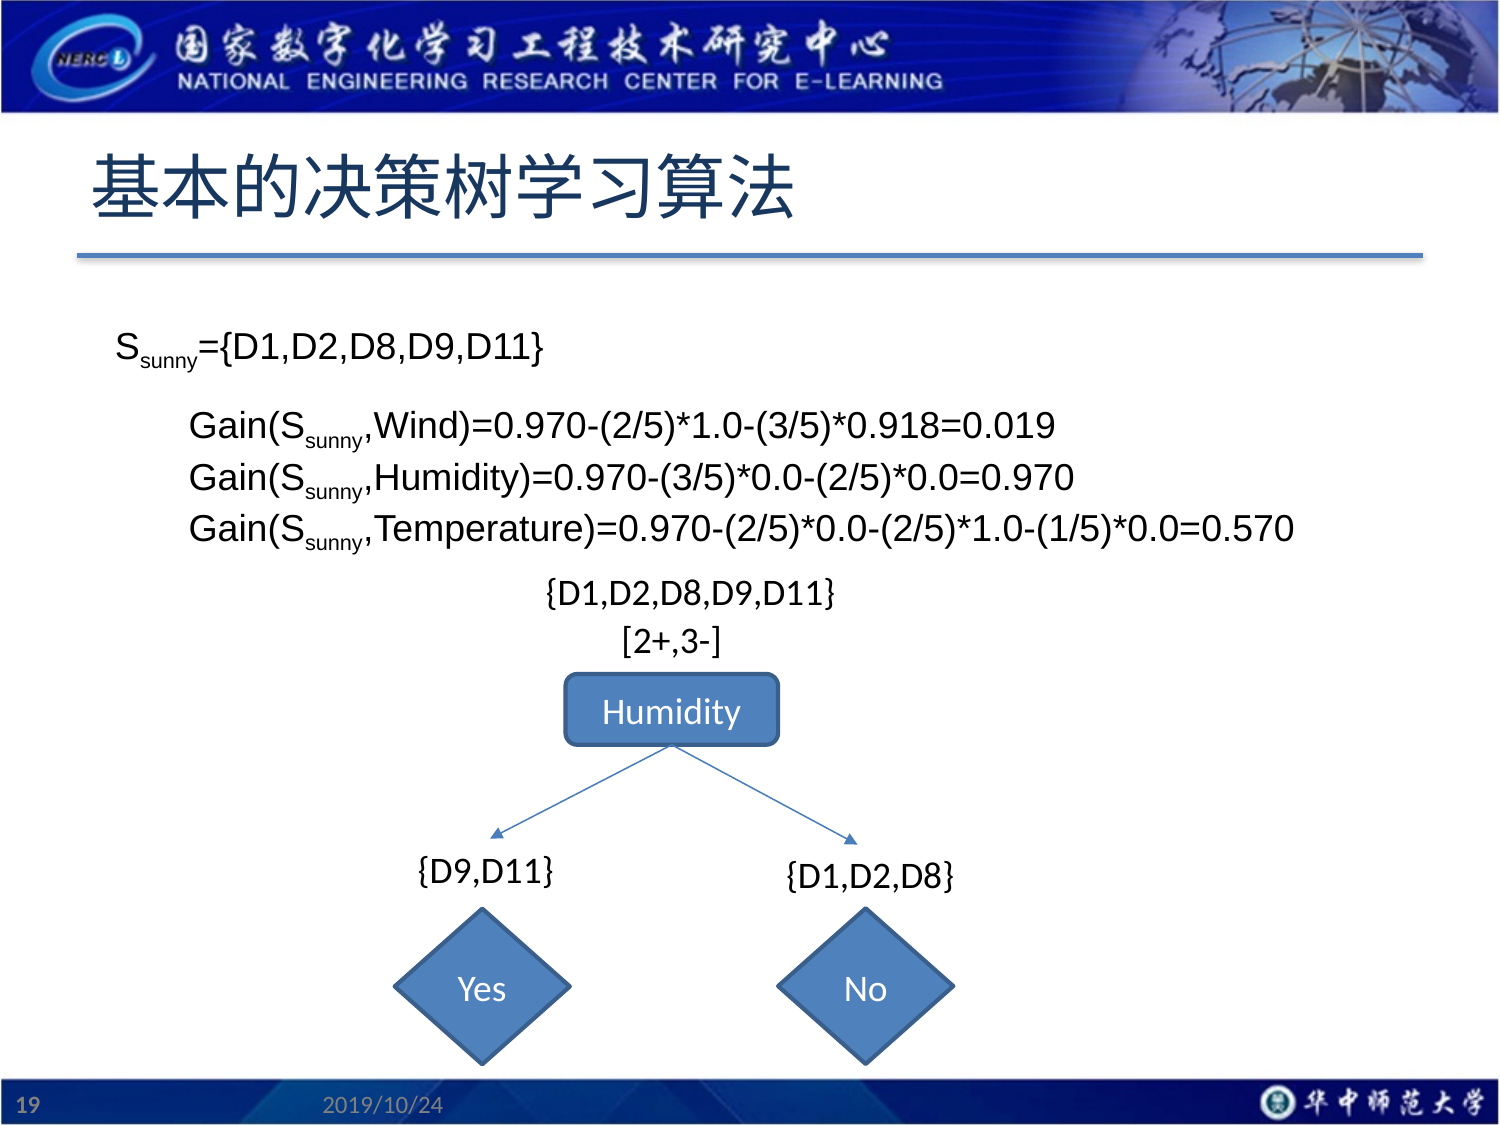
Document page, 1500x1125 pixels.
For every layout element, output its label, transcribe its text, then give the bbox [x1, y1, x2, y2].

text_box {D1,D2,D8,D9,D11} [531, 560, 851, 620]
picture [0, 0, 1500, 1125]
text_box {D1,D2,D8} [771, 843, 970, 904]
title 基本的决策树学习算法 [75, 91, 1425, 279]
text_box {D9,D11} [403, 838, 569, 899]
text_box Yes [392, 907, 572, 1066]
text_box Ssunny={D1,D2,D8,D9,D11} [100, 314, 644, 381]
text_box No [776, 906, 956, 1066]
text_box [489, 744, 670, 839]
text_box Humidity [563, 671, 781, 743]
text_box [671, 744, 858, 845]
text_box [2+,3-] [606, 608, 737, 669]
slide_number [101, 1082, 691, 1125]
text_box Gain(Ssunny,Wind)=0.970-(2/5)*1.0-(3/5)*0.918=0.019 Gain(Ssunny,Humidity)=0.970-(3/5)*0.0-(2/5)*0.0=0.970 Gain(Ssunny,Temperature)=0.970-(2/5)*0.0-(2/5)*1.0-(1/5)*0.0=0.570 [173, 394, 1425, 563]
slide_number 19 [0, 1082, 101, 1125]
